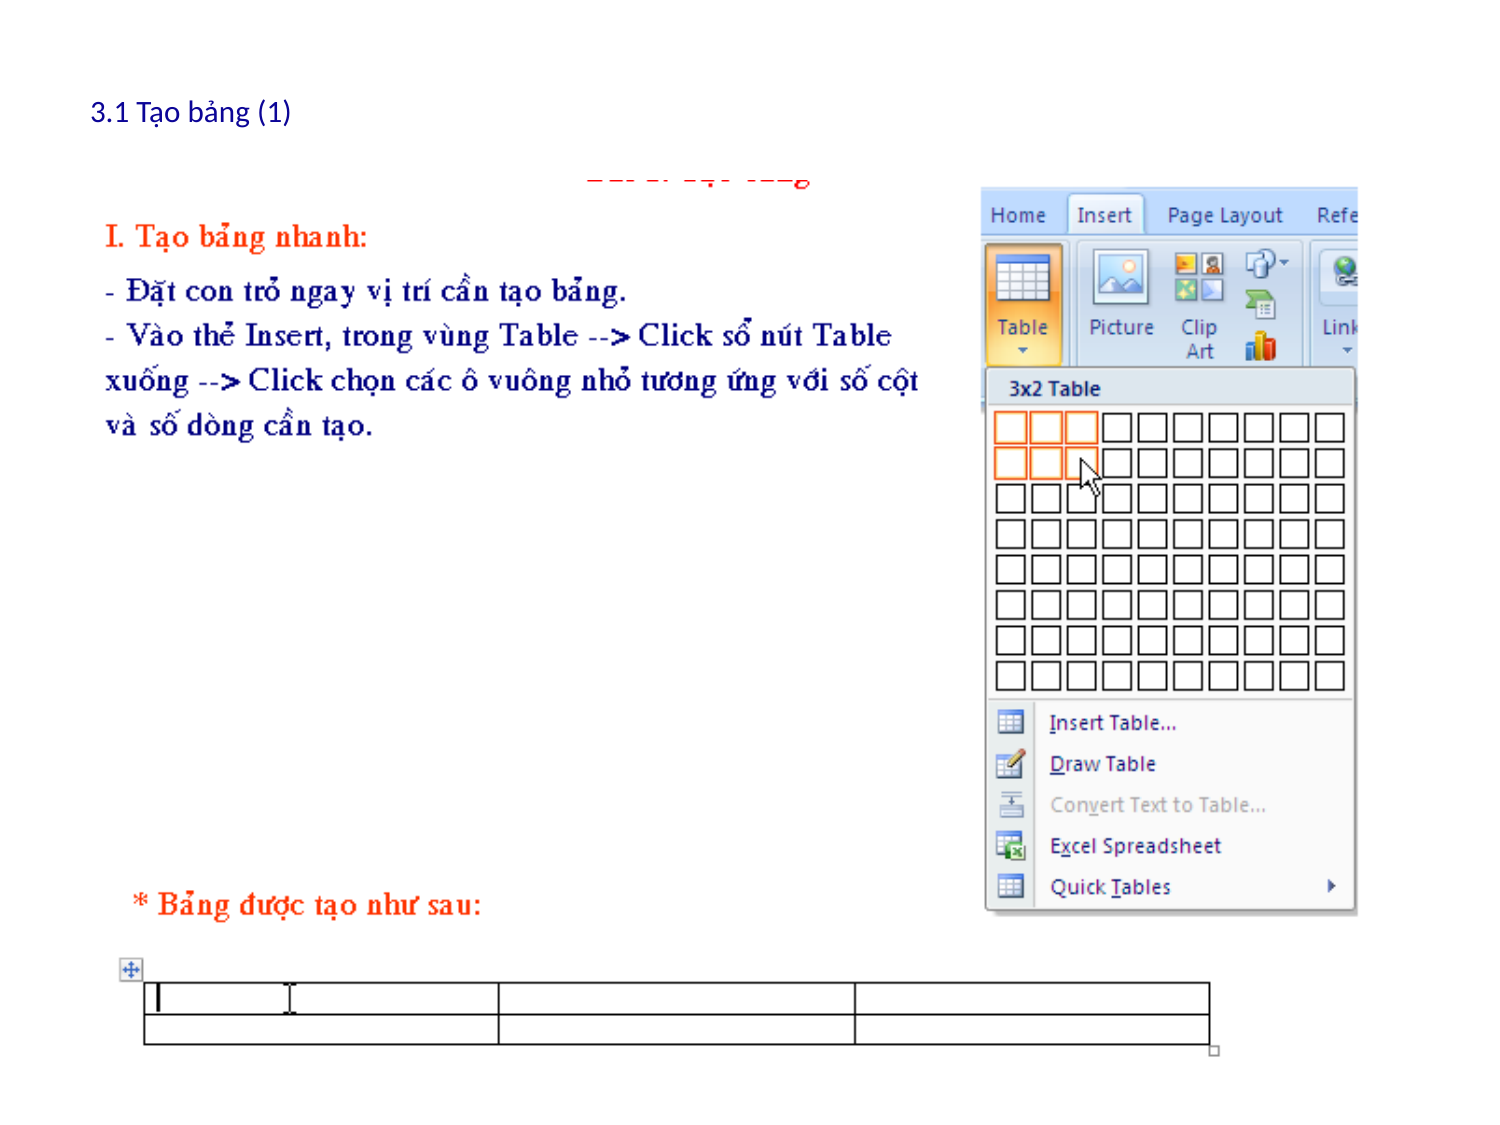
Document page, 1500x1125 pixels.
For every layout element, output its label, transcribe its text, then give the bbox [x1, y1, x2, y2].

title 3.1 Tạo bảng (1) [75, 45, 1425, 175]
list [99, 180, 1376, 1070]
